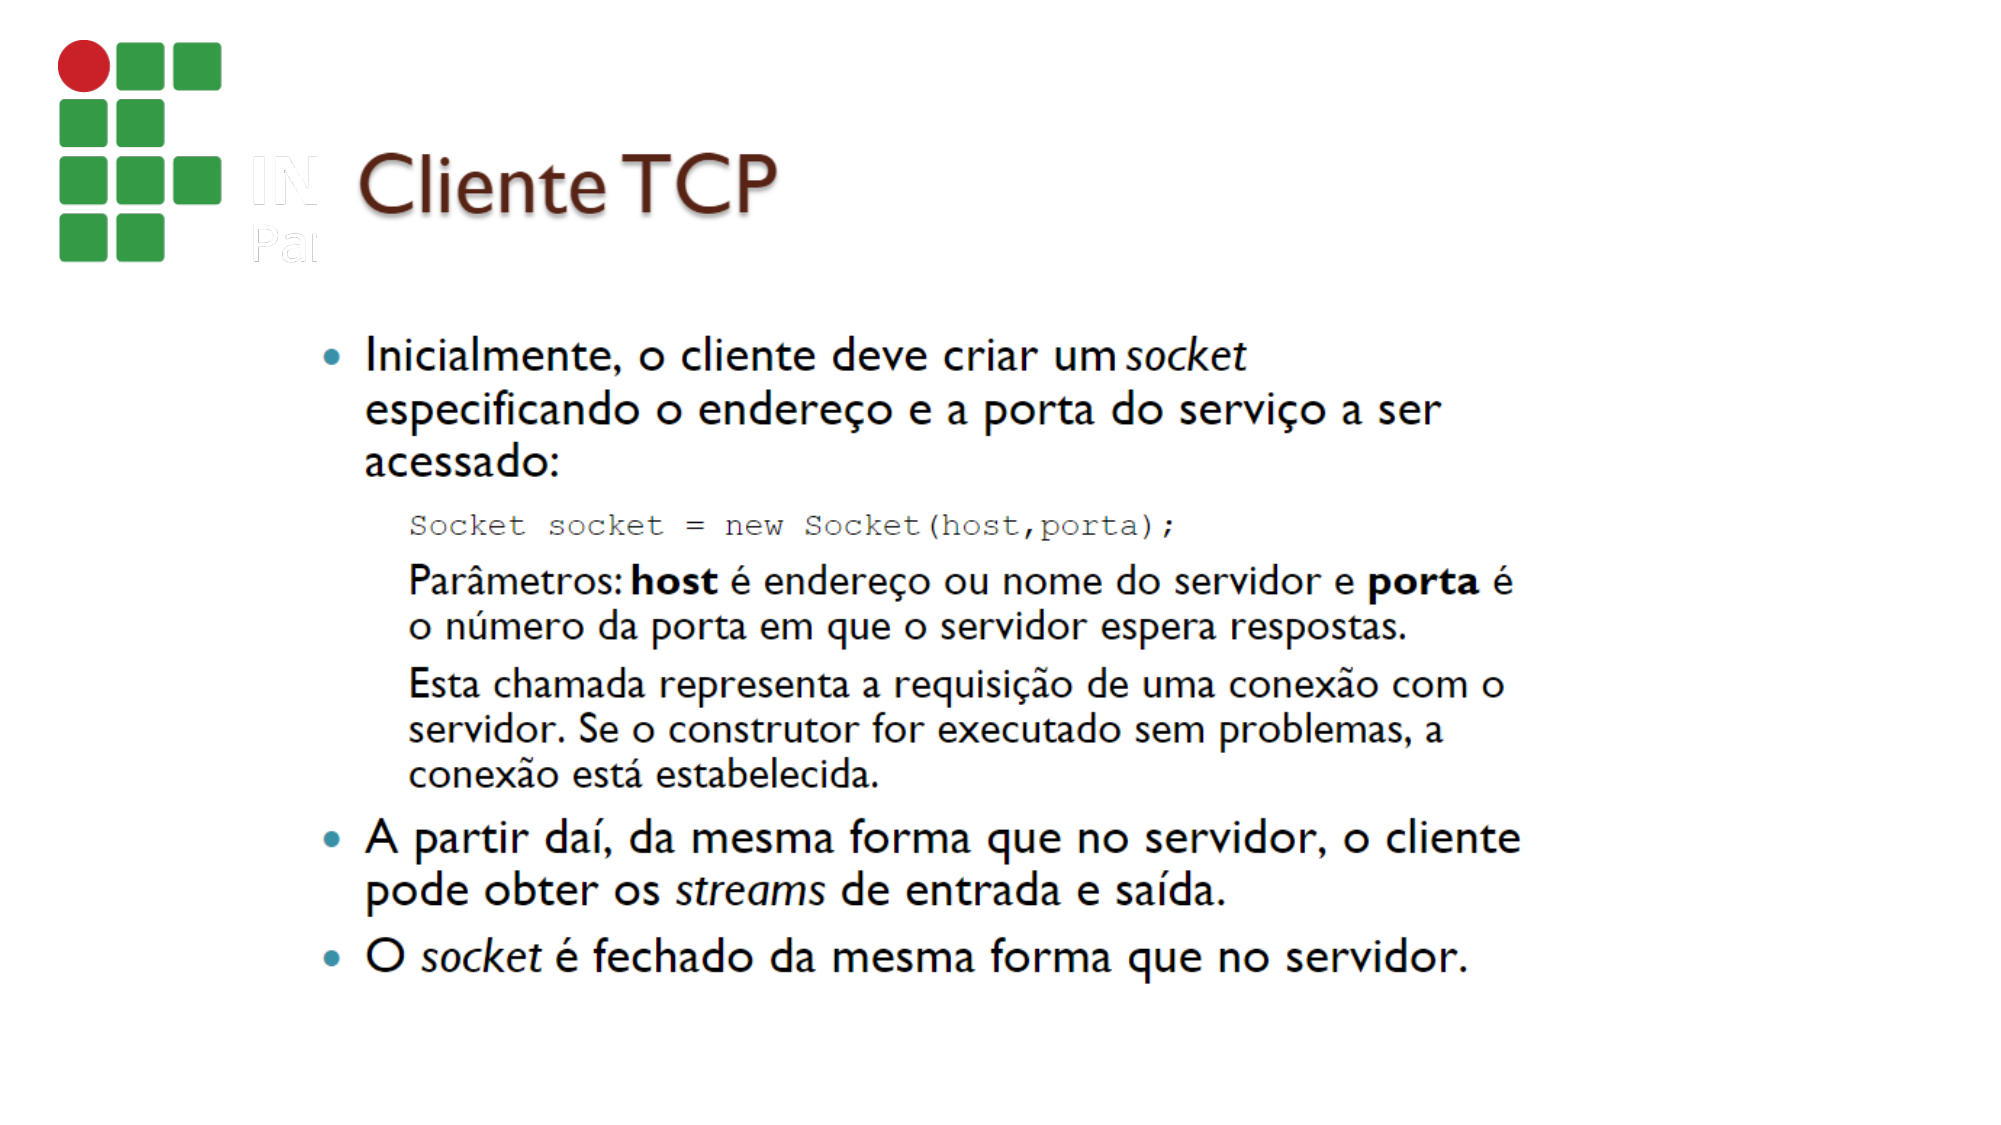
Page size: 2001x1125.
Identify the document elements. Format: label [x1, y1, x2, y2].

picture [58, 40, 1527, 1042]
